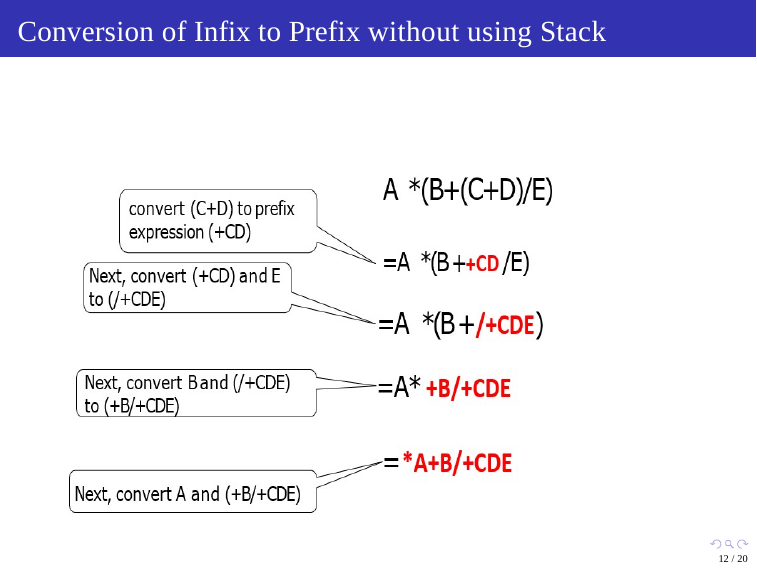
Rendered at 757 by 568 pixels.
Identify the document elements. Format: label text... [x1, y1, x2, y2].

slide_number 12 / 20 [714, 550, 754, 568]
picture [46, 72, 709, 568]
text_box Conversion of Infix to Prefix without using Stack [15, 9, 607, 48]
